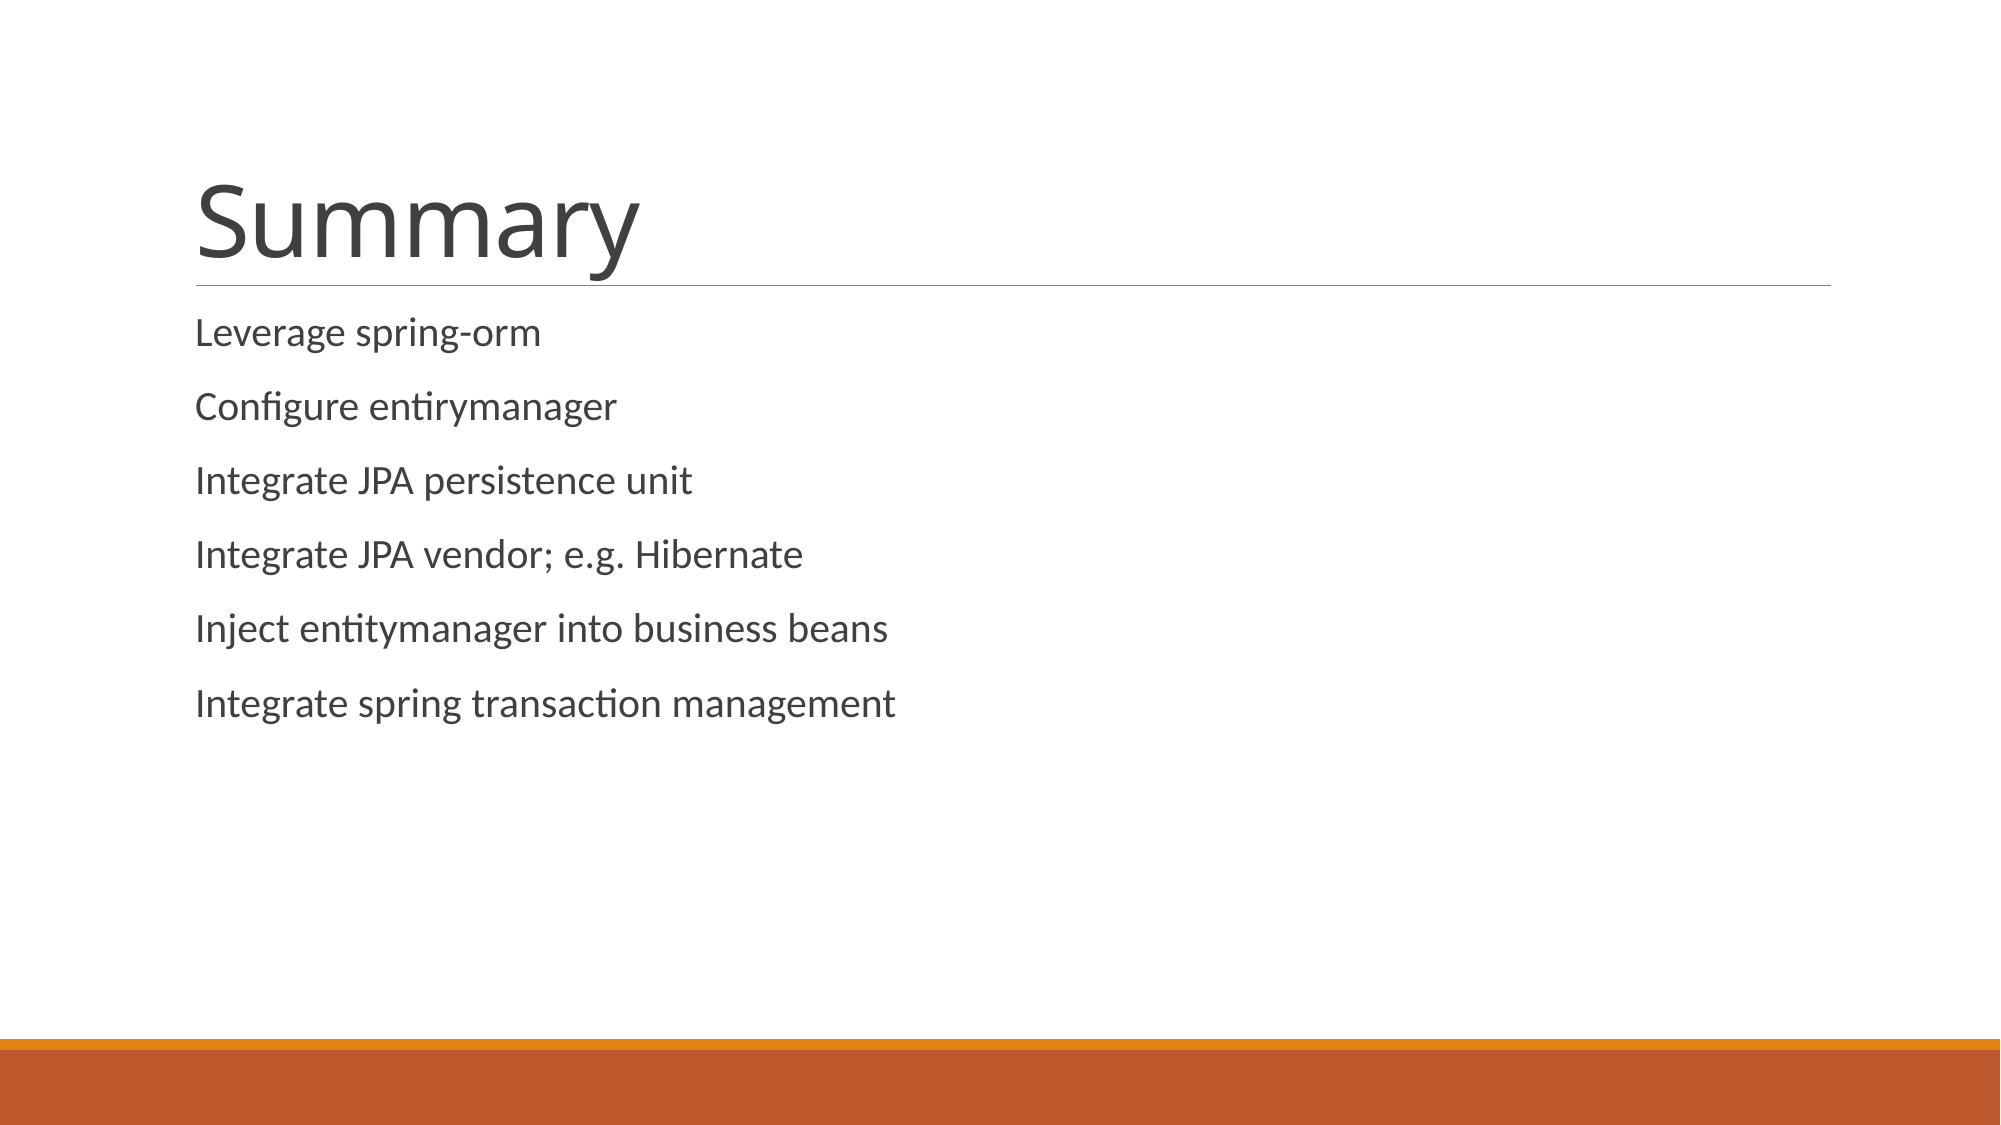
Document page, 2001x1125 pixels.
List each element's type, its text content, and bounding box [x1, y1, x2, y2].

list Leverage spring-orm Configure entirymanager Integrate JPA persistence unit Integrate JPA vendor; e.g. Hibernate Inject entitymanager into business beans Integrate spring transaction management [180, 302, 1830, 963]
title Summary [180, 47, 1830, 285]
